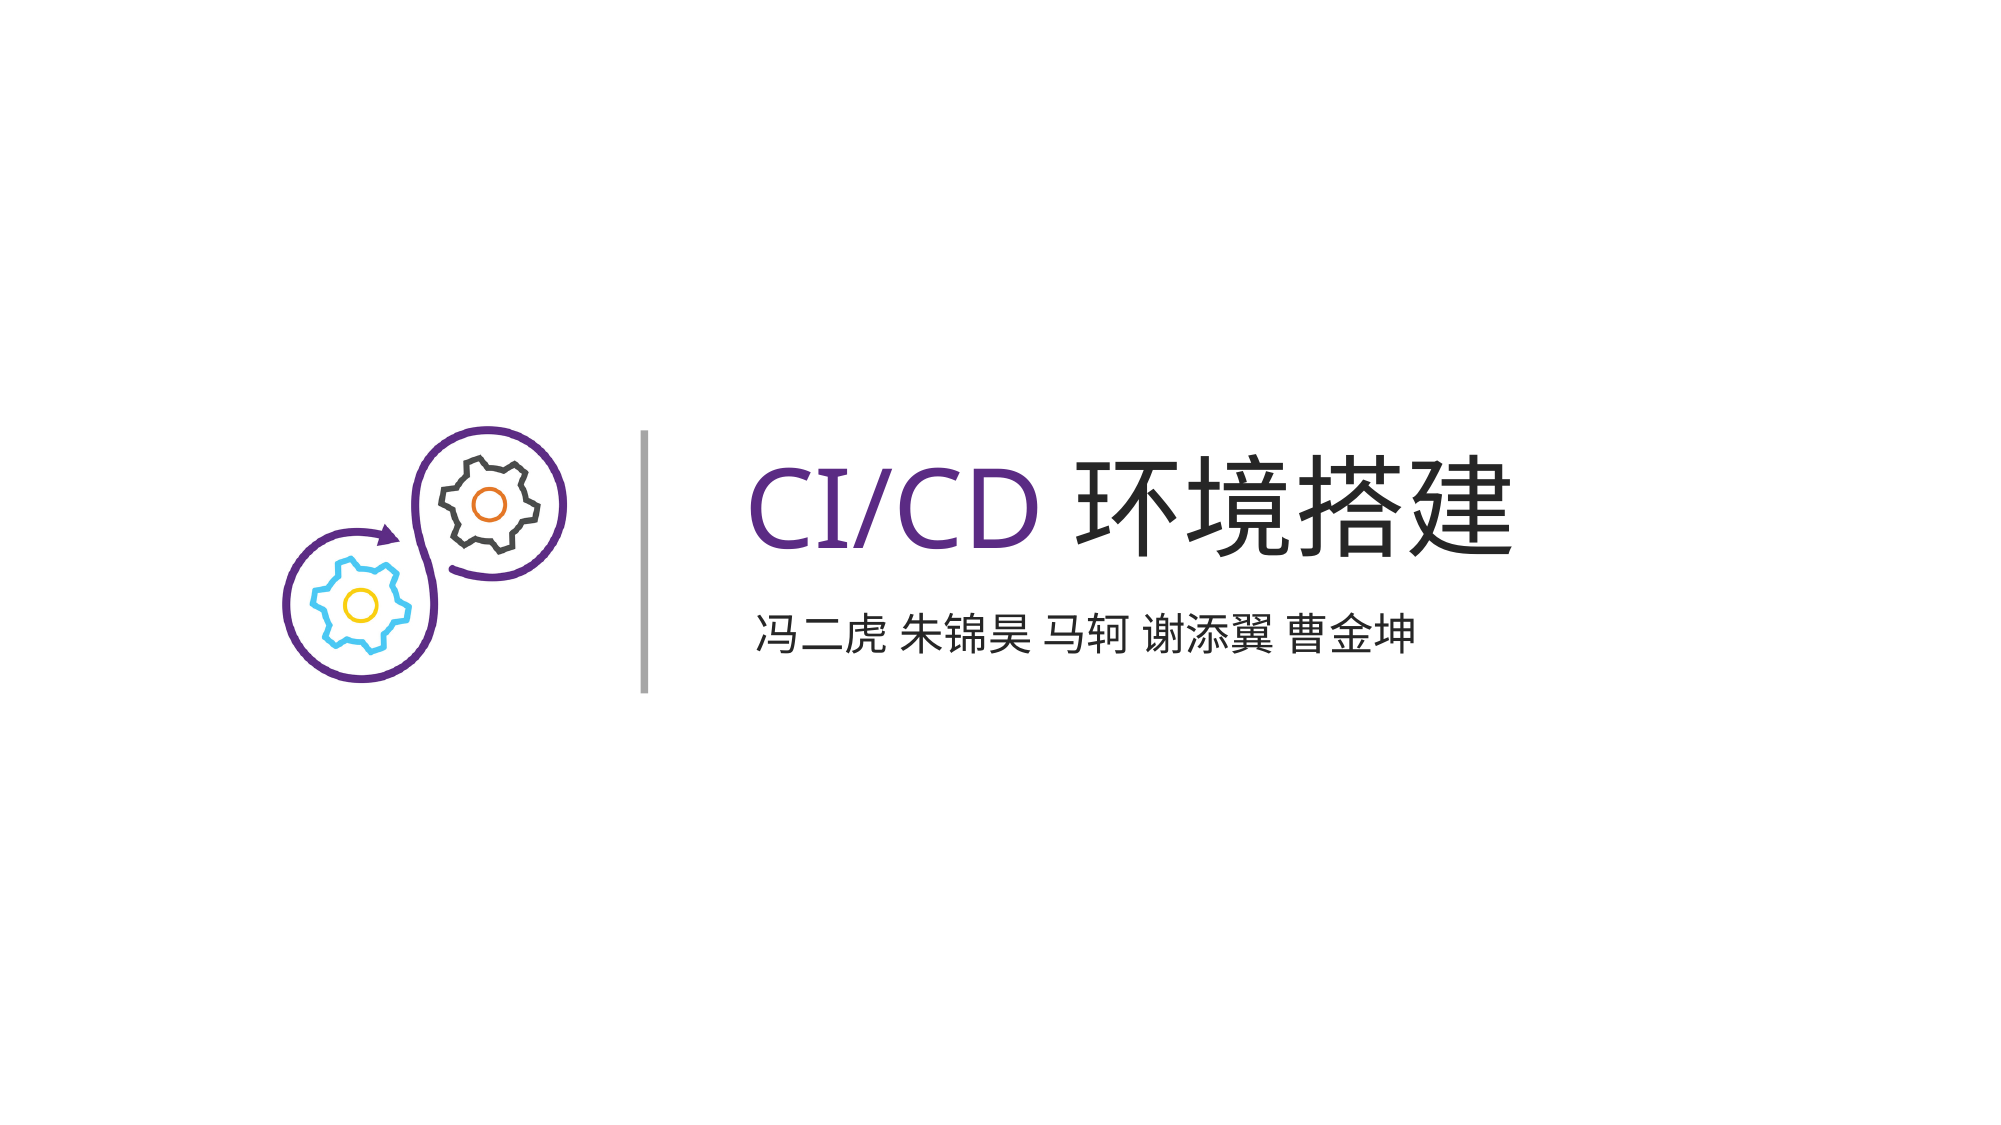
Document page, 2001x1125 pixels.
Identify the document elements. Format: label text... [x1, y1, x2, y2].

picture [240, 412, 596, 701]
text_box CI/CD环境搭建 [729, 430, 1558, 579]
text_box [640, 429, 649, 694]
text_box 冯二虎 朱锦昊 马轲 谢添翼 曹金坤 [710, 598, 1434, 667]
